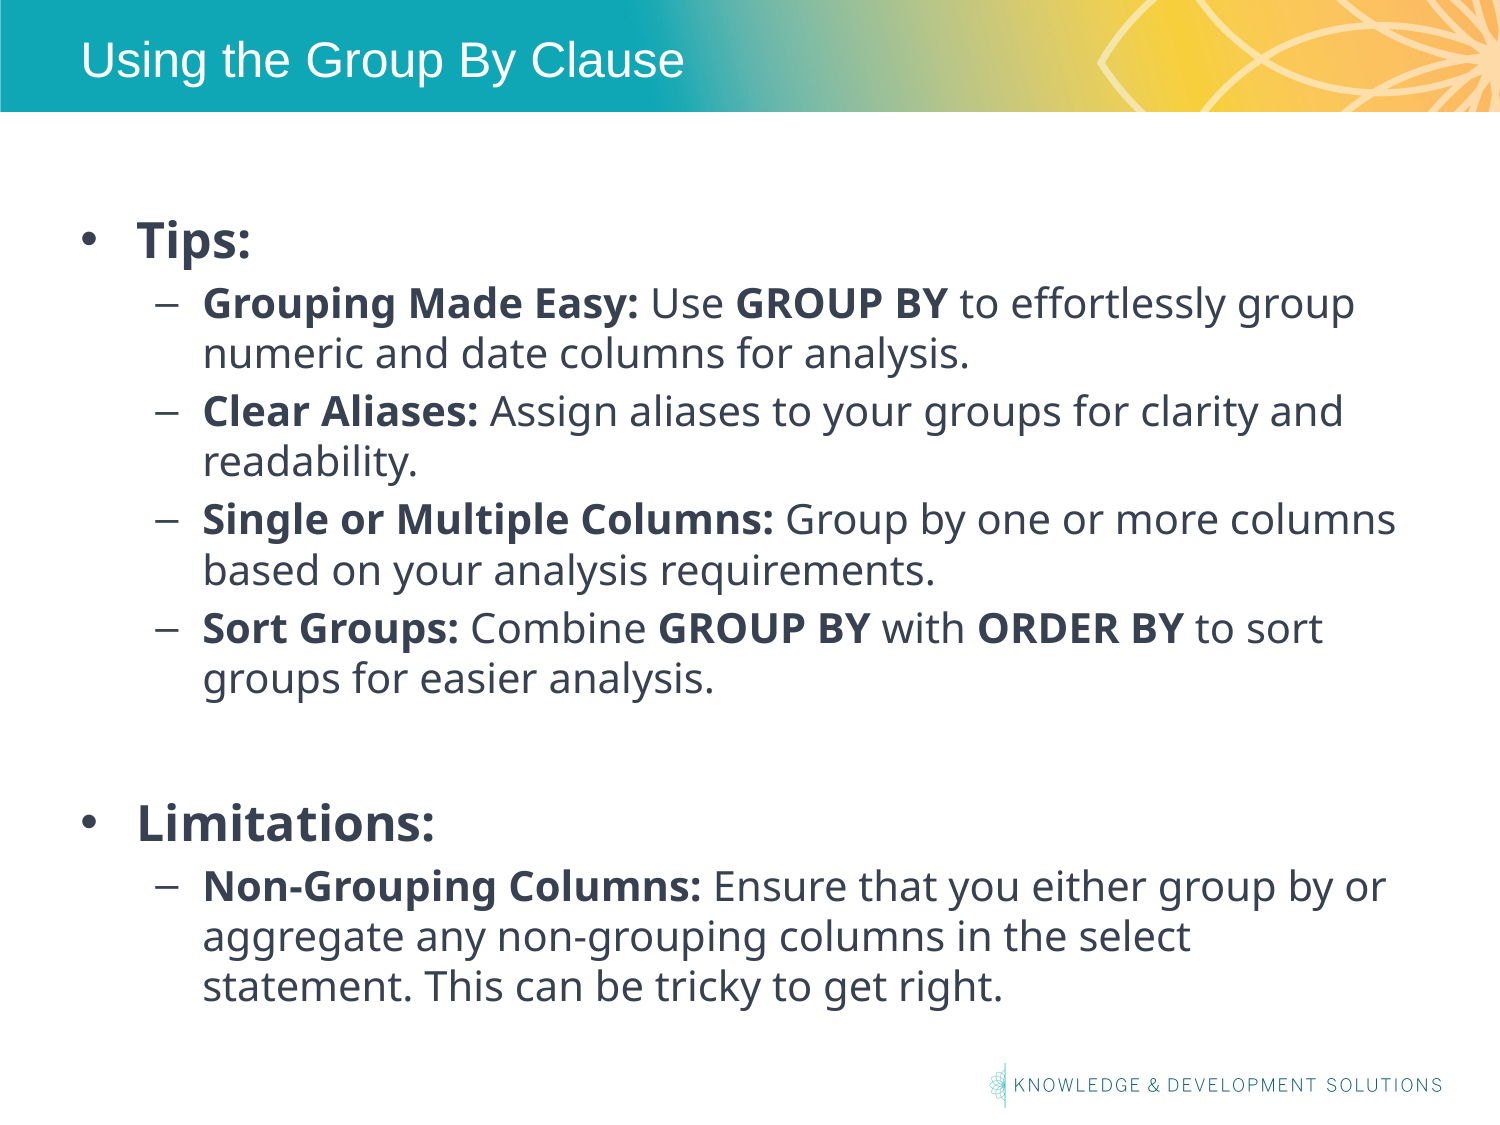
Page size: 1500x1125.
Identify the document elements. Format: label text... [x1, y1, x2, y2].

list Tips: Grouping Made Easy: Use GROUP BY to effortlessly group numeric and date columns for analysis. Clear Aliases: Assign aliases to your groups for clarity and readability. Single or Multiple Columns: Group by one or more columns based on your analysis requirements. Sort Groups: Combine GROUP BY with ORDER BY to sort groups for easier analysis. Limitations: Non-Grouping Columns: Ensure that you either group by or aggregate any non-grouping columns in the select statement. This can be tricky to get right. [65, 200, 1416, 1022]
picture [0, 0, 1500, 112]
picture [971, 1051, 1500, 1125]
title Using the Group By Clause [65, 19, 1416, 90]
